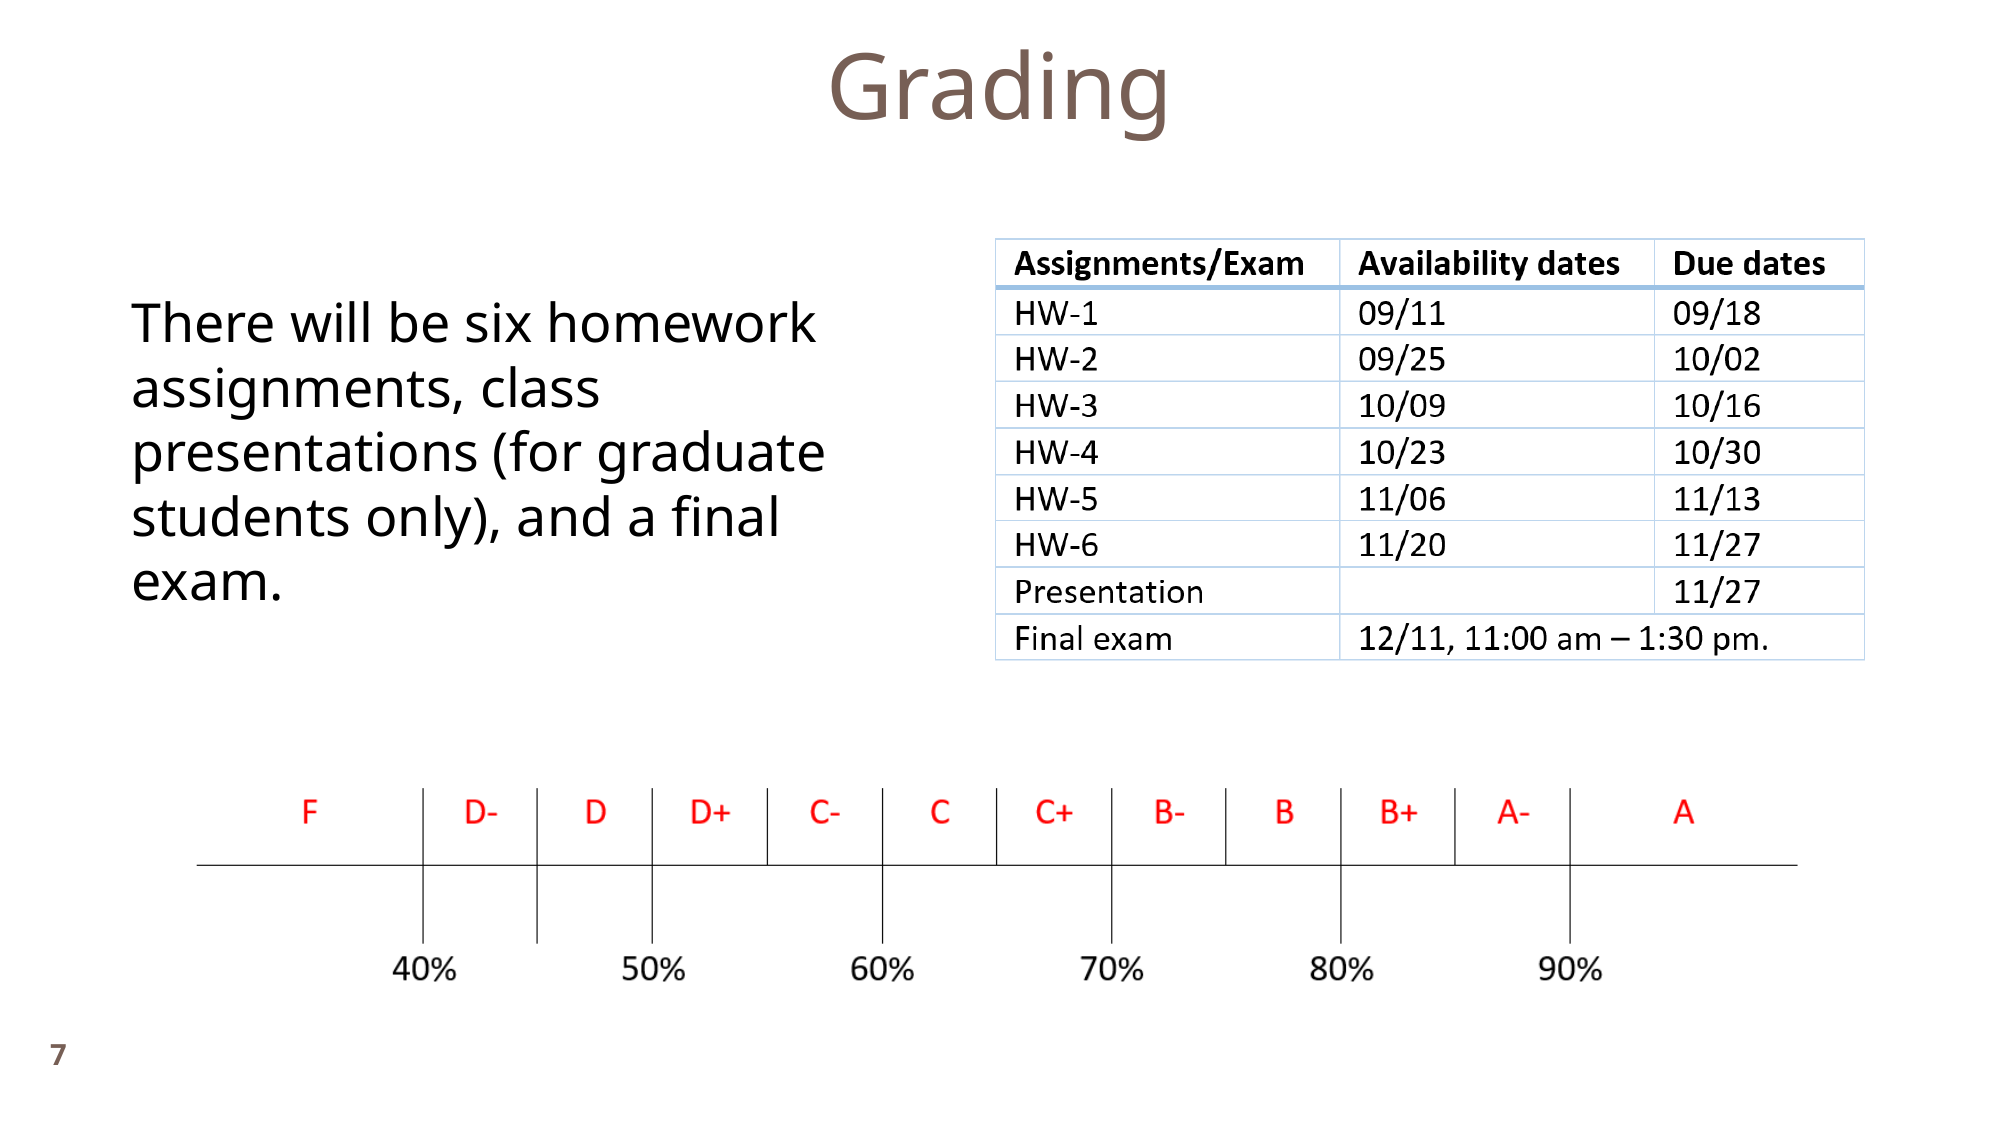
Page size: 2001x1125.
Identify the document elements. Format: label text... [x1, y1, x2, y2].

slide_number 7 [0, 1025, 117, 1088]
picture [174, 763, 1826, 1026]
text_box Grading [707, 20, 1293, 142]
text_box There will be six homework assignments, class presentations (for graduate students only), and a final exam. [116, 281, 916, 619]
picture [981, 224, 1884, 676]
